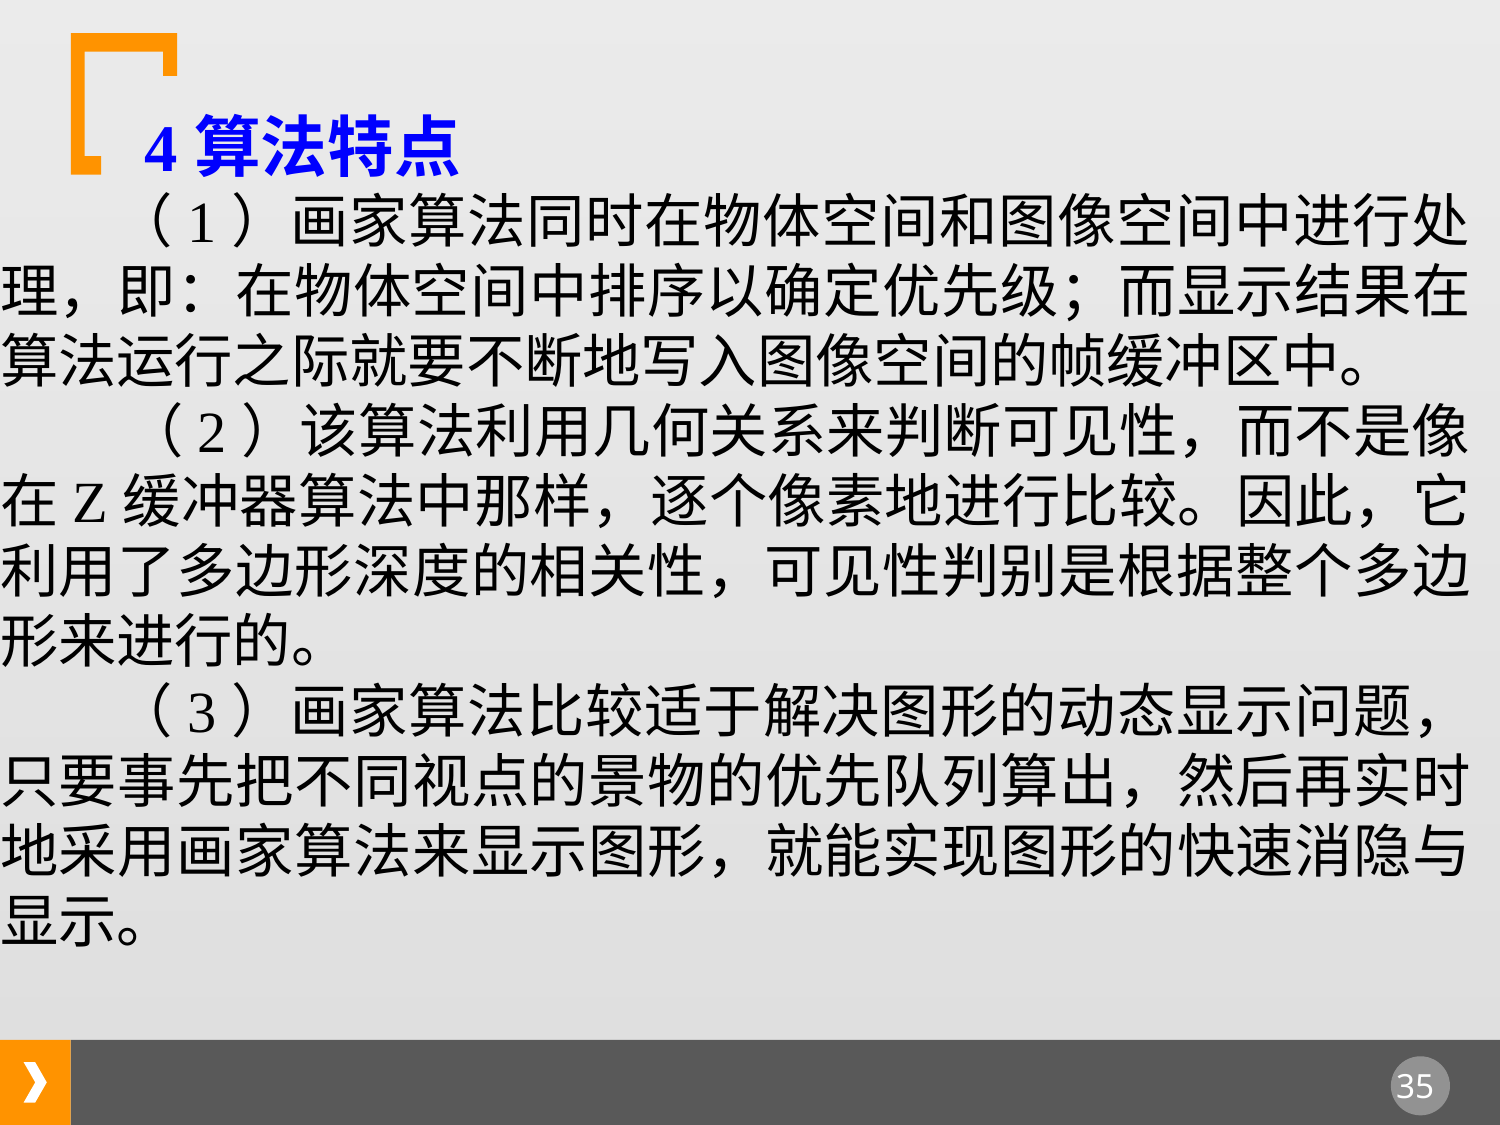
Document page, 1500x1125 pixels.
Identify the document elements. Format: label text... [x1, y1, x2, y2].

text_box 4算法特点 （1）画家算法同时在物体空间和图像空间中进行处理，即：在物体空间中排序以确定优先级；而显示结果在算法运行之际就要不断地写入图像空间的帧缓冲区中。 （2）该算法利用几何关系来判断可见性，而不是像在Z缓冲器算法中那样，逐个像素地进行比较。因此，它利用了多边形深度的相关性，可见性判别是根据整个多边形来进行的。 （3）画家算法比较适于解决图形的动态显示问题，只要事先把不同视点的景物的优先队列算出，然后再实时地采用画家算法来显示图形，就能实现图形的快速消隐与显示。 [0, 97, 1471, 962]
